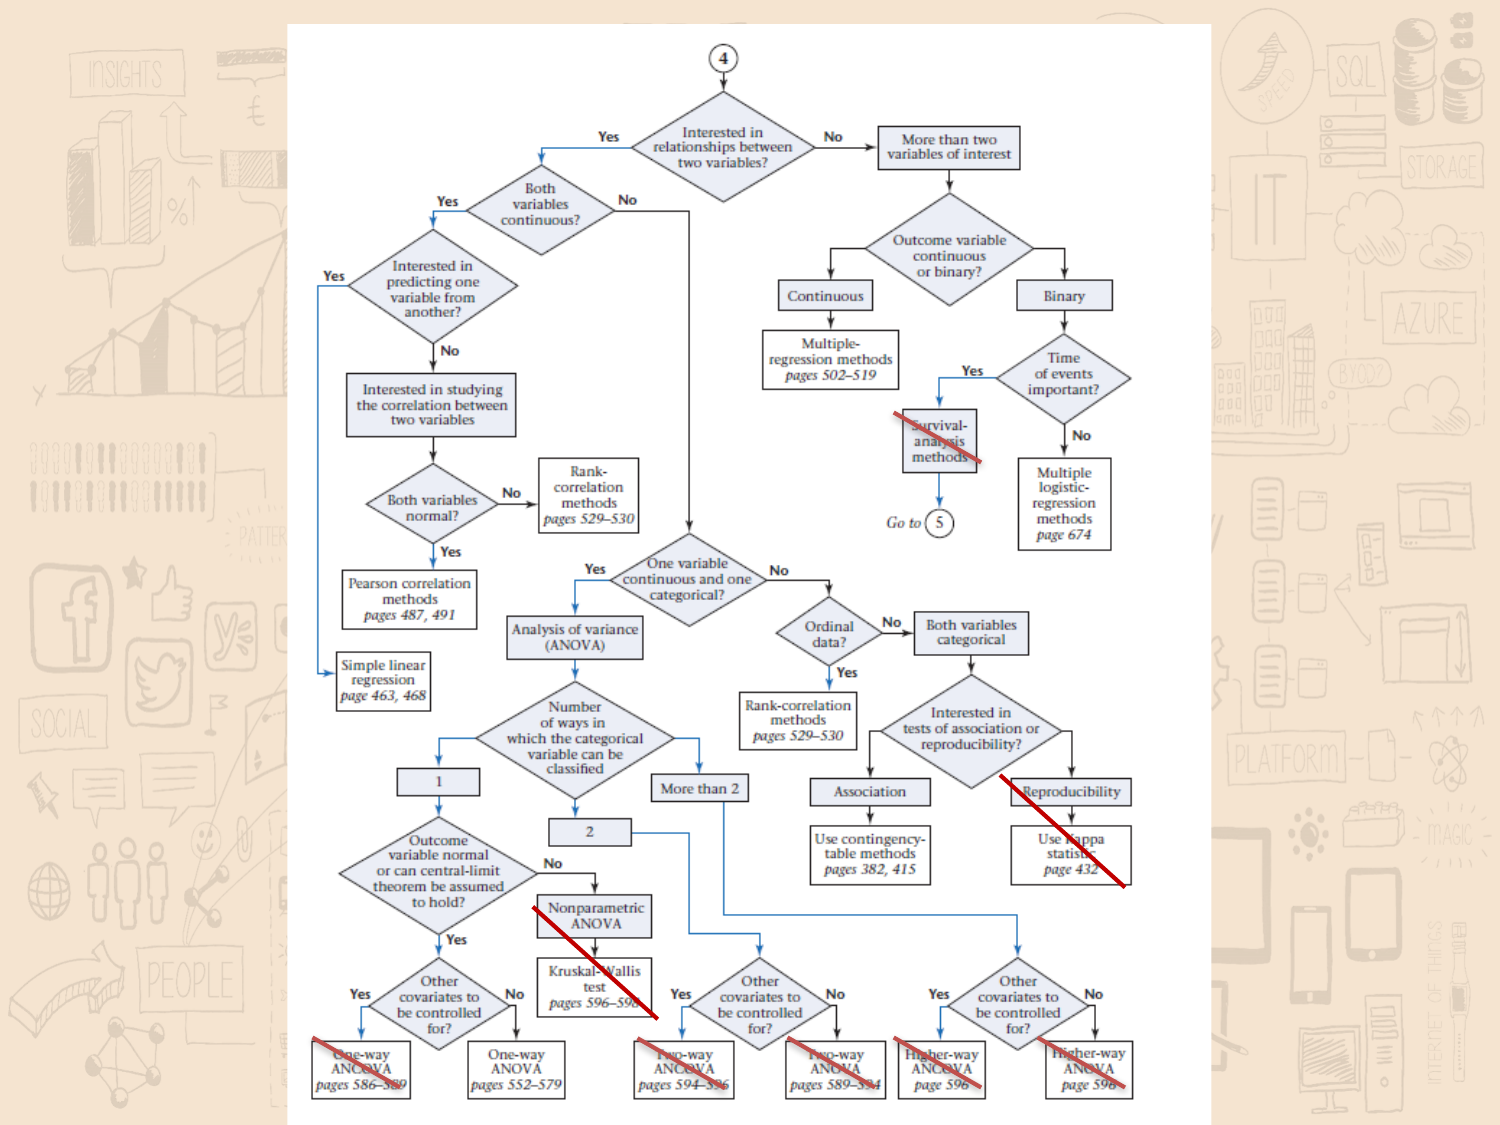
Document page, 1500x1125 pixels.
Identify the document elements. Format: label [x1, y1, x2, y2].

text_box [787, 1037, 876, 1088]
text_box [893, 412, 982, 463]
text_box [893, 1037, 982, 1088]
text_box [999, 774, 1126, 888]
text_box [1037, 1037, 1126, 1088]
picture [0, 0, 1500, 1125]
text_box [532, 906, 659, 1020]
text_box [637, 1038, 726, 1089]
text_box [312, 1037, 401, 1088]
